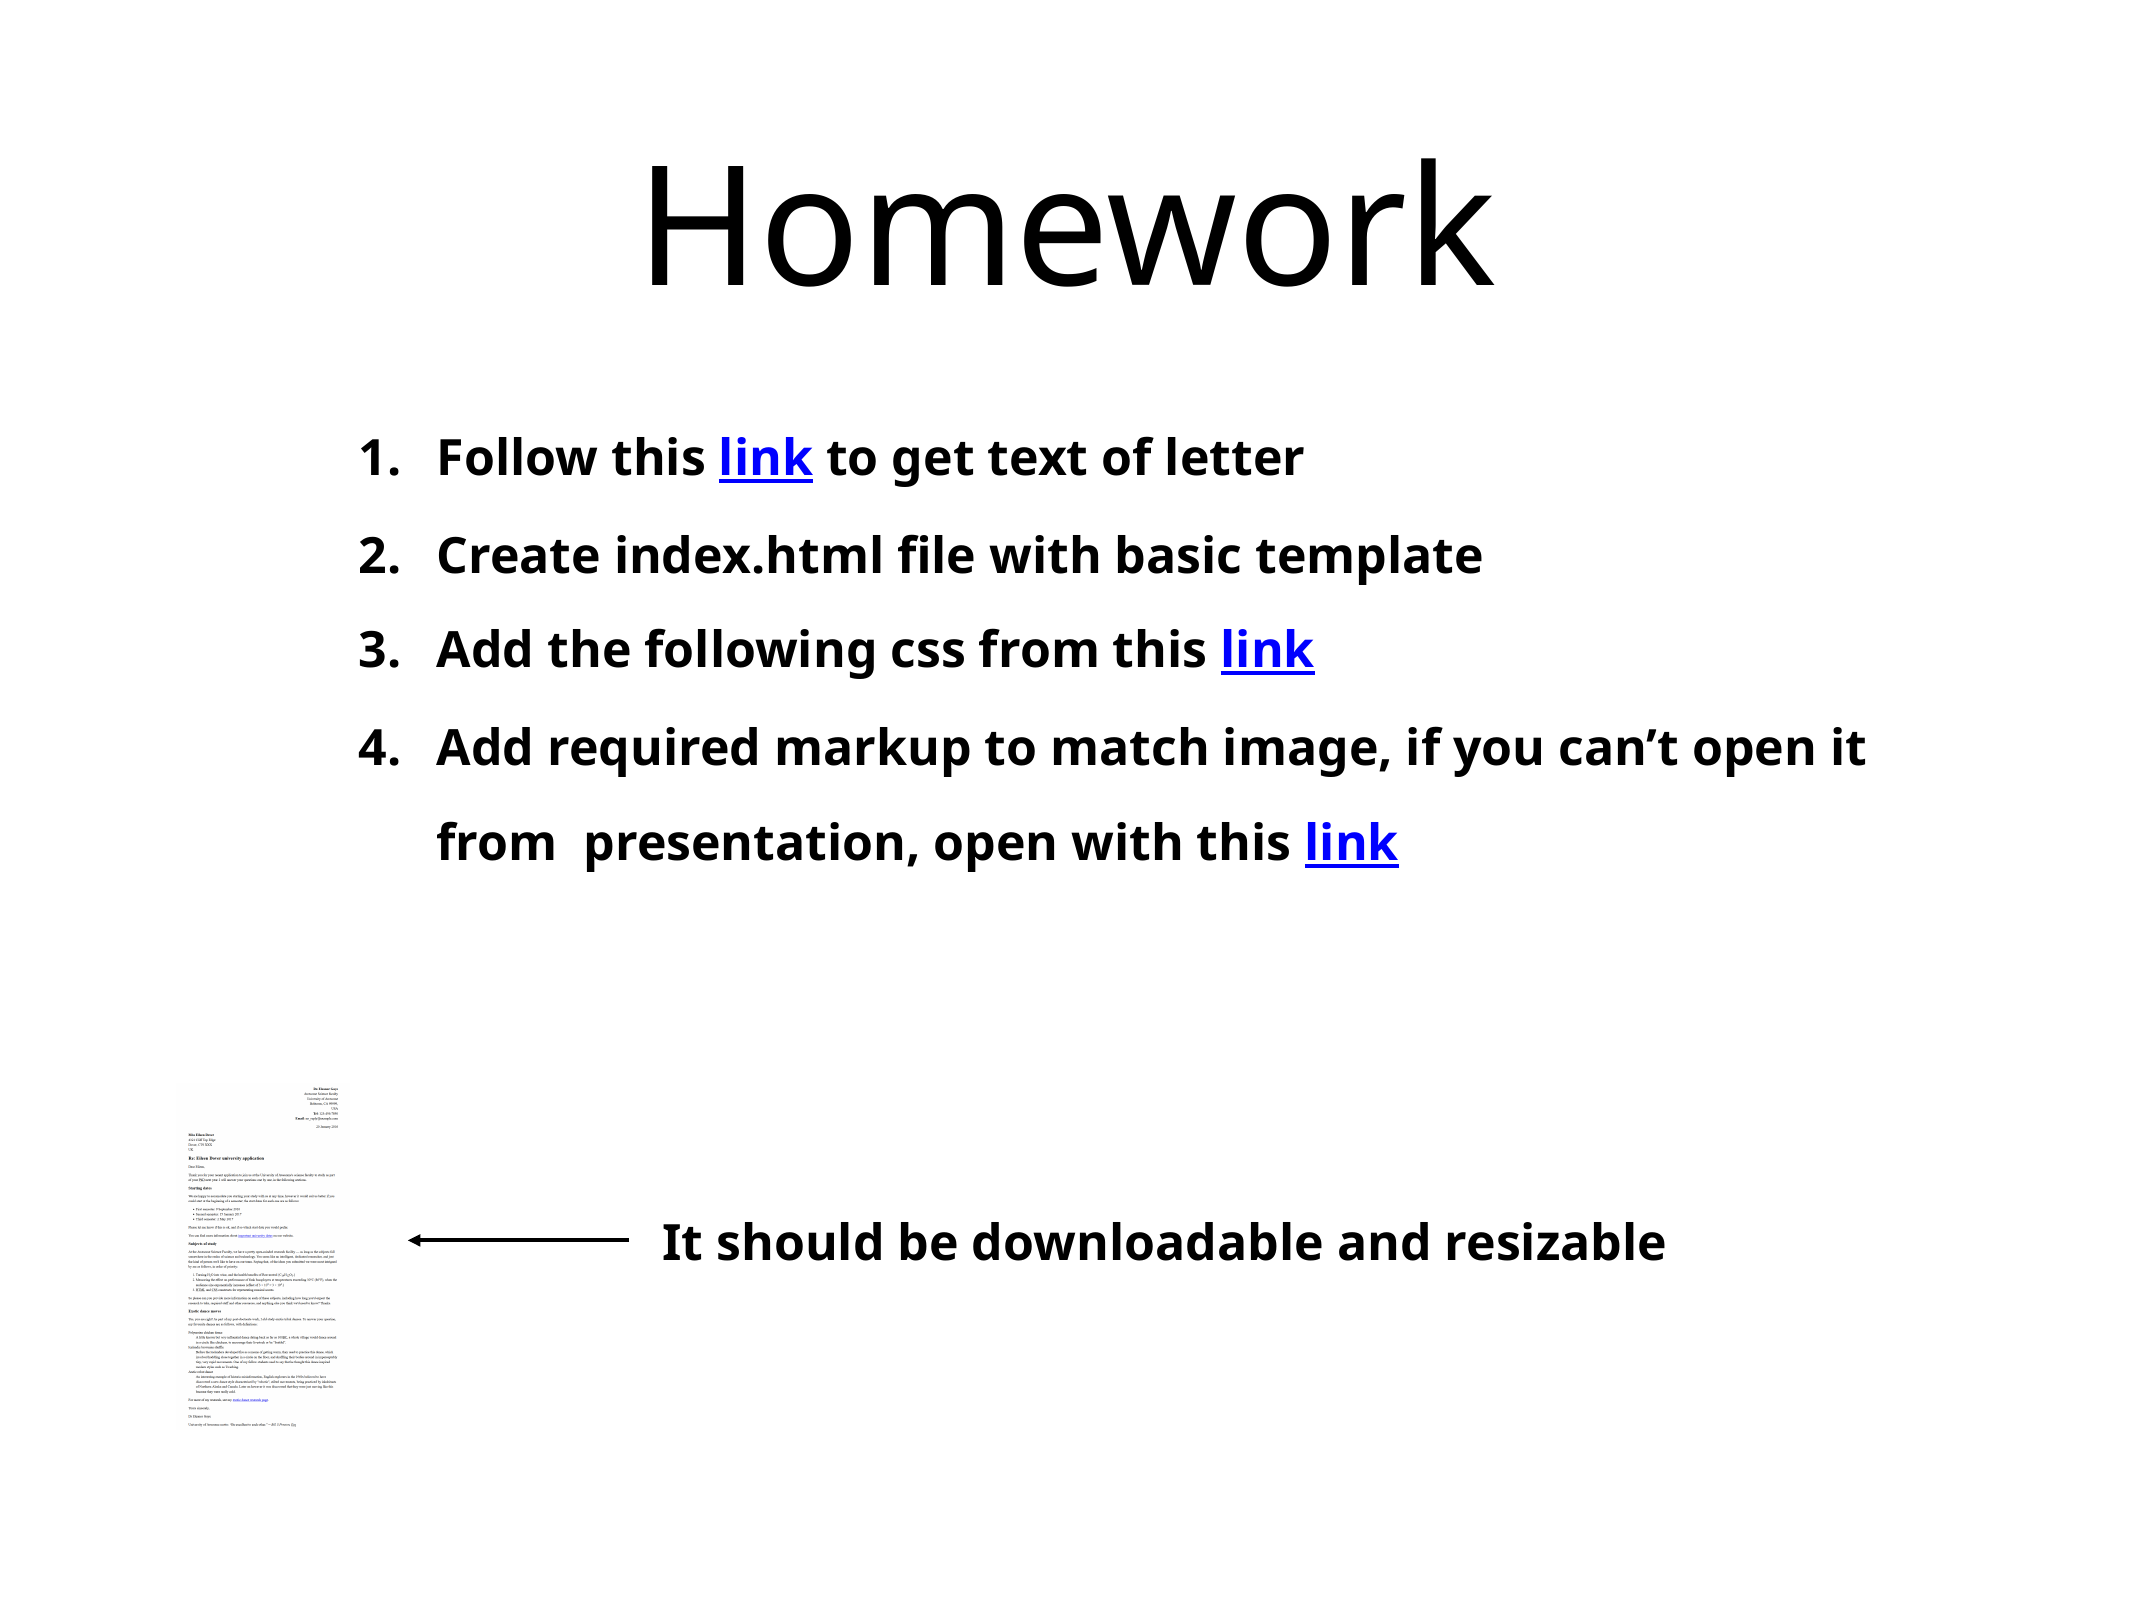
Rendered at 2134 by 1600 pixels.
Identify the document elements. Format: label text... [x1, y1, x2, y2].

text_box It should be downloadable and resizable [654, 1202, 1676, 1279]
picture [175, 1083, 350, 1430]
text_box Follow this link to get text of letter Create index.html file with basic template Add the following css from this link Add required markup to match image, if you can’t open it from presentation, open with this link [350, 382, 1980, 887]
text_box [407, 1234, 630, 1247]
title Homework [155, 41, 1978, 397]
